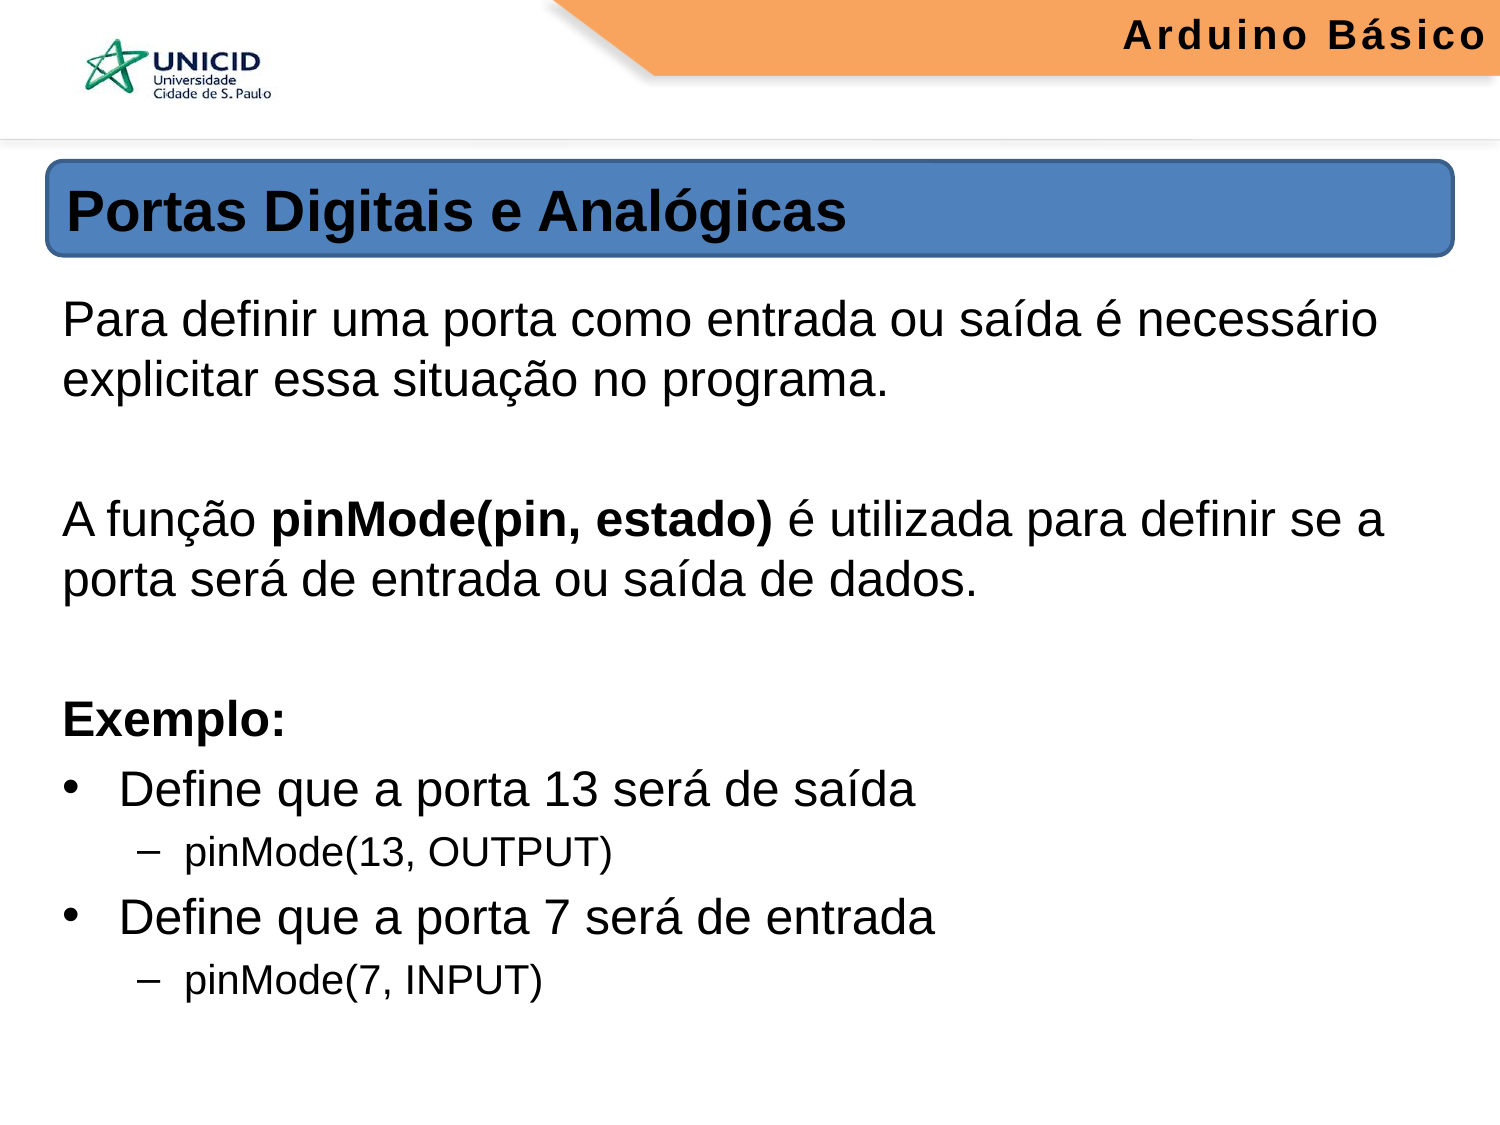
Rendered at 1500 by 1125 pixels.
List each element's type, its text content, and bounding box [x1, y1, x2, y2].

picture [39, 20, 329, 120]
picture [538, 0, 1500, 88]
text_box Portas Digitais e Analógicas [45, 158, 1455, 258]
list Para definir uma porta como entrada ou saída é necessário explicitar essa situação no programa. A função pinMode(pin, estado) é utilizada para definir se a porta será de entrada ou saída de dados. Exemplo: Define que a porta 13 será de saída pinMode(13, OUTPUT) Define que a porta 7 será de entrada pinMode(7, INPUT) [47, 278, 1453, 1071]
